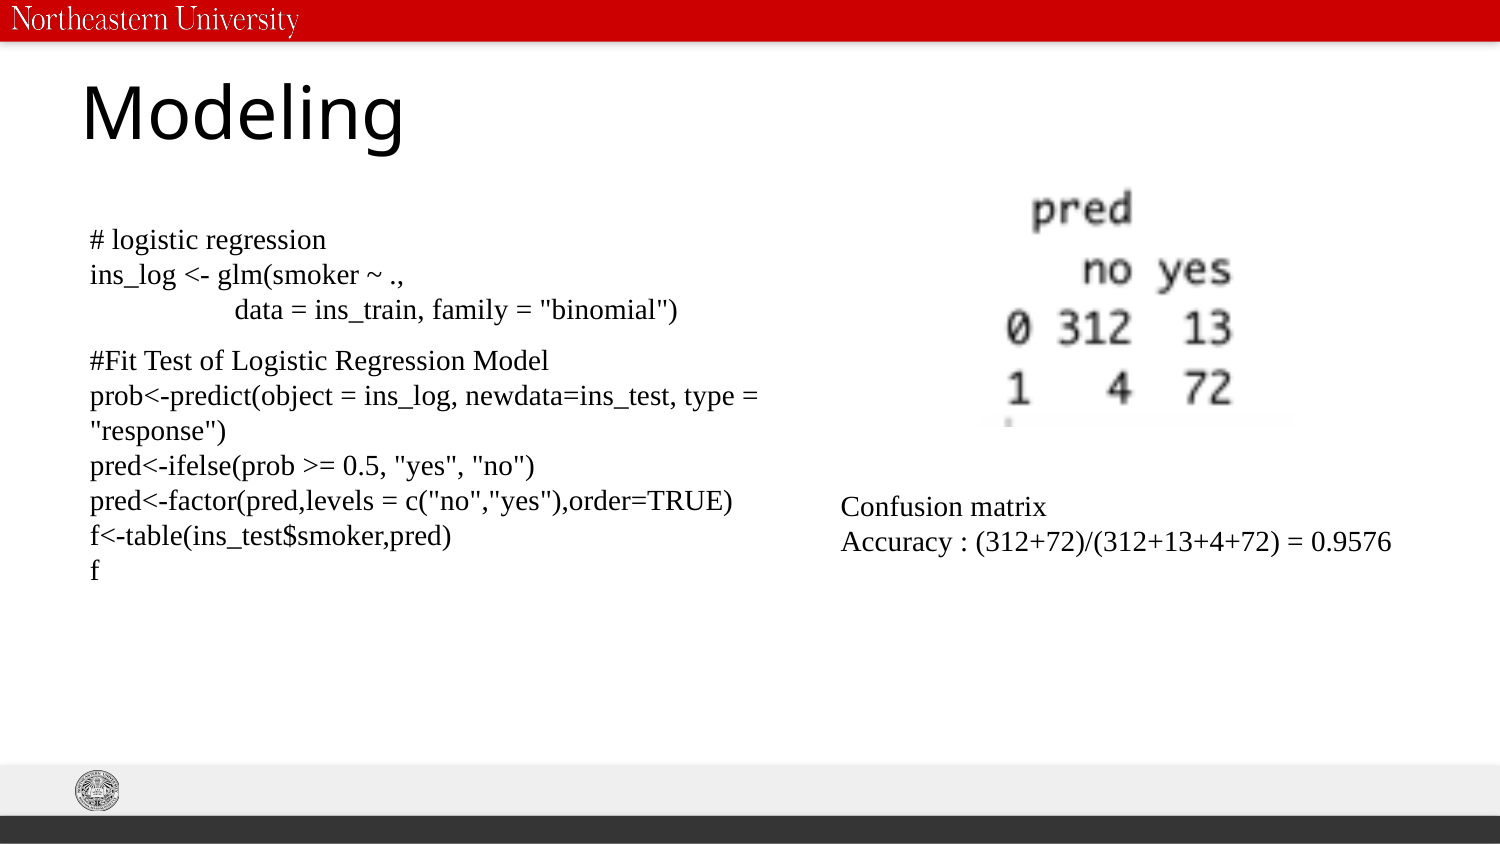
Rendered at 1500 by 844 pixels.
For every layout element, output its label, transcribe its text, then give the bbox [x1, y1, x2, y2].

picture [939, 178, 1294, 427]
text_box Confusion matrix Accuracy : (312+72)/(312+13+4+72) = 0.9576 [825, 480, 1408, 566]
text_box # logistic regression ins_log <- glm(smoker ~ ., data = ins_train, family = "binomial") [74, 213, 825, 333]
title Modeling [74, 59, 1426, 161]
picture [75, 770, 119, 811]
picture [11, 6, 299, 40]
text_box #Fit Test of Logistic Regression Model prob<-predict(object = ins_log, newdata=ins_test, type = "response") pred<-ifelse(prob >= 0.5, "yes", "no") pred<-factor(pred,levels = c("no","yes"),order=TRUE) f<-table(ins_test$smoker,pred) f [74, 334, 825, 594]
